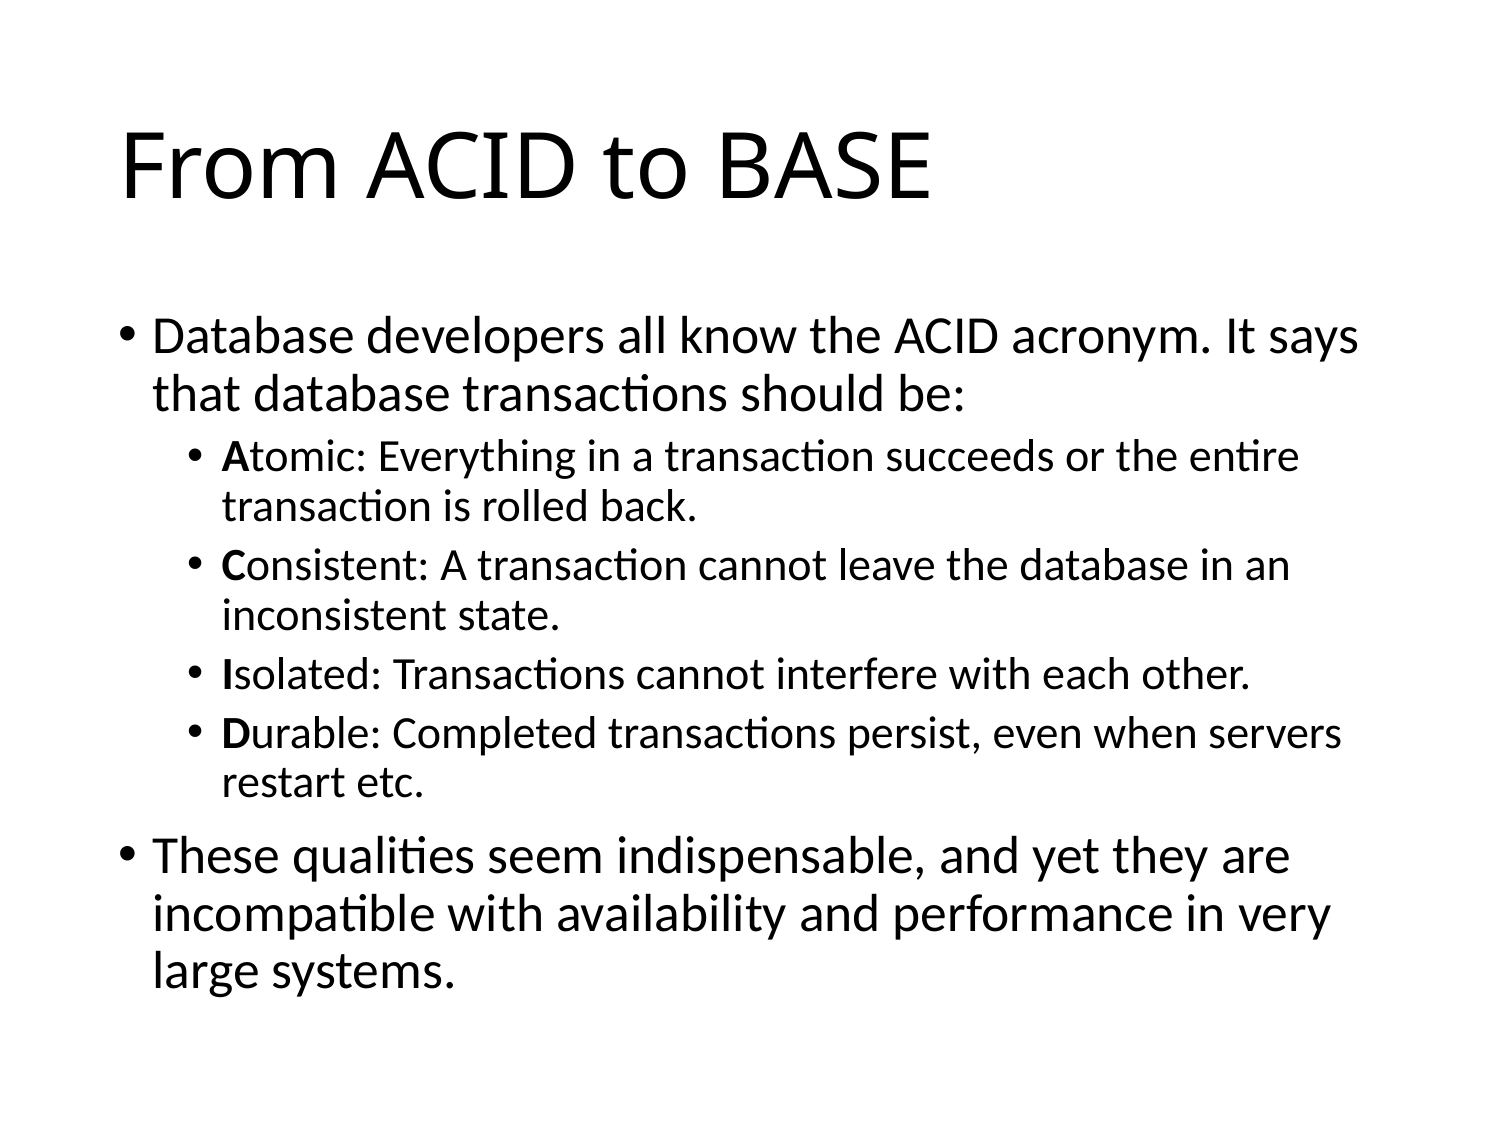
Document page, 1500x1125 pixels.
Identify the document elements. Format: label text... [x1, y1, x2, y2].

list Database developers all know the ACID acronym. It says that database transactions should be: Atomic: Everything in a transaction succeeds or the entire transaction is rolled back. Consistent: A transaction cannot leave the database in an inconsistent state. Isolated: Transactions cannot interfere with each other. Durable: Completed transactions persist, even when servers restart etc. These qualities seem indispensable, and yet they are incompatible with availability and performance in very large systems. [103, 299, 1397, 1014]
title From ACID to BASE [103, 59, 1397, 278]
